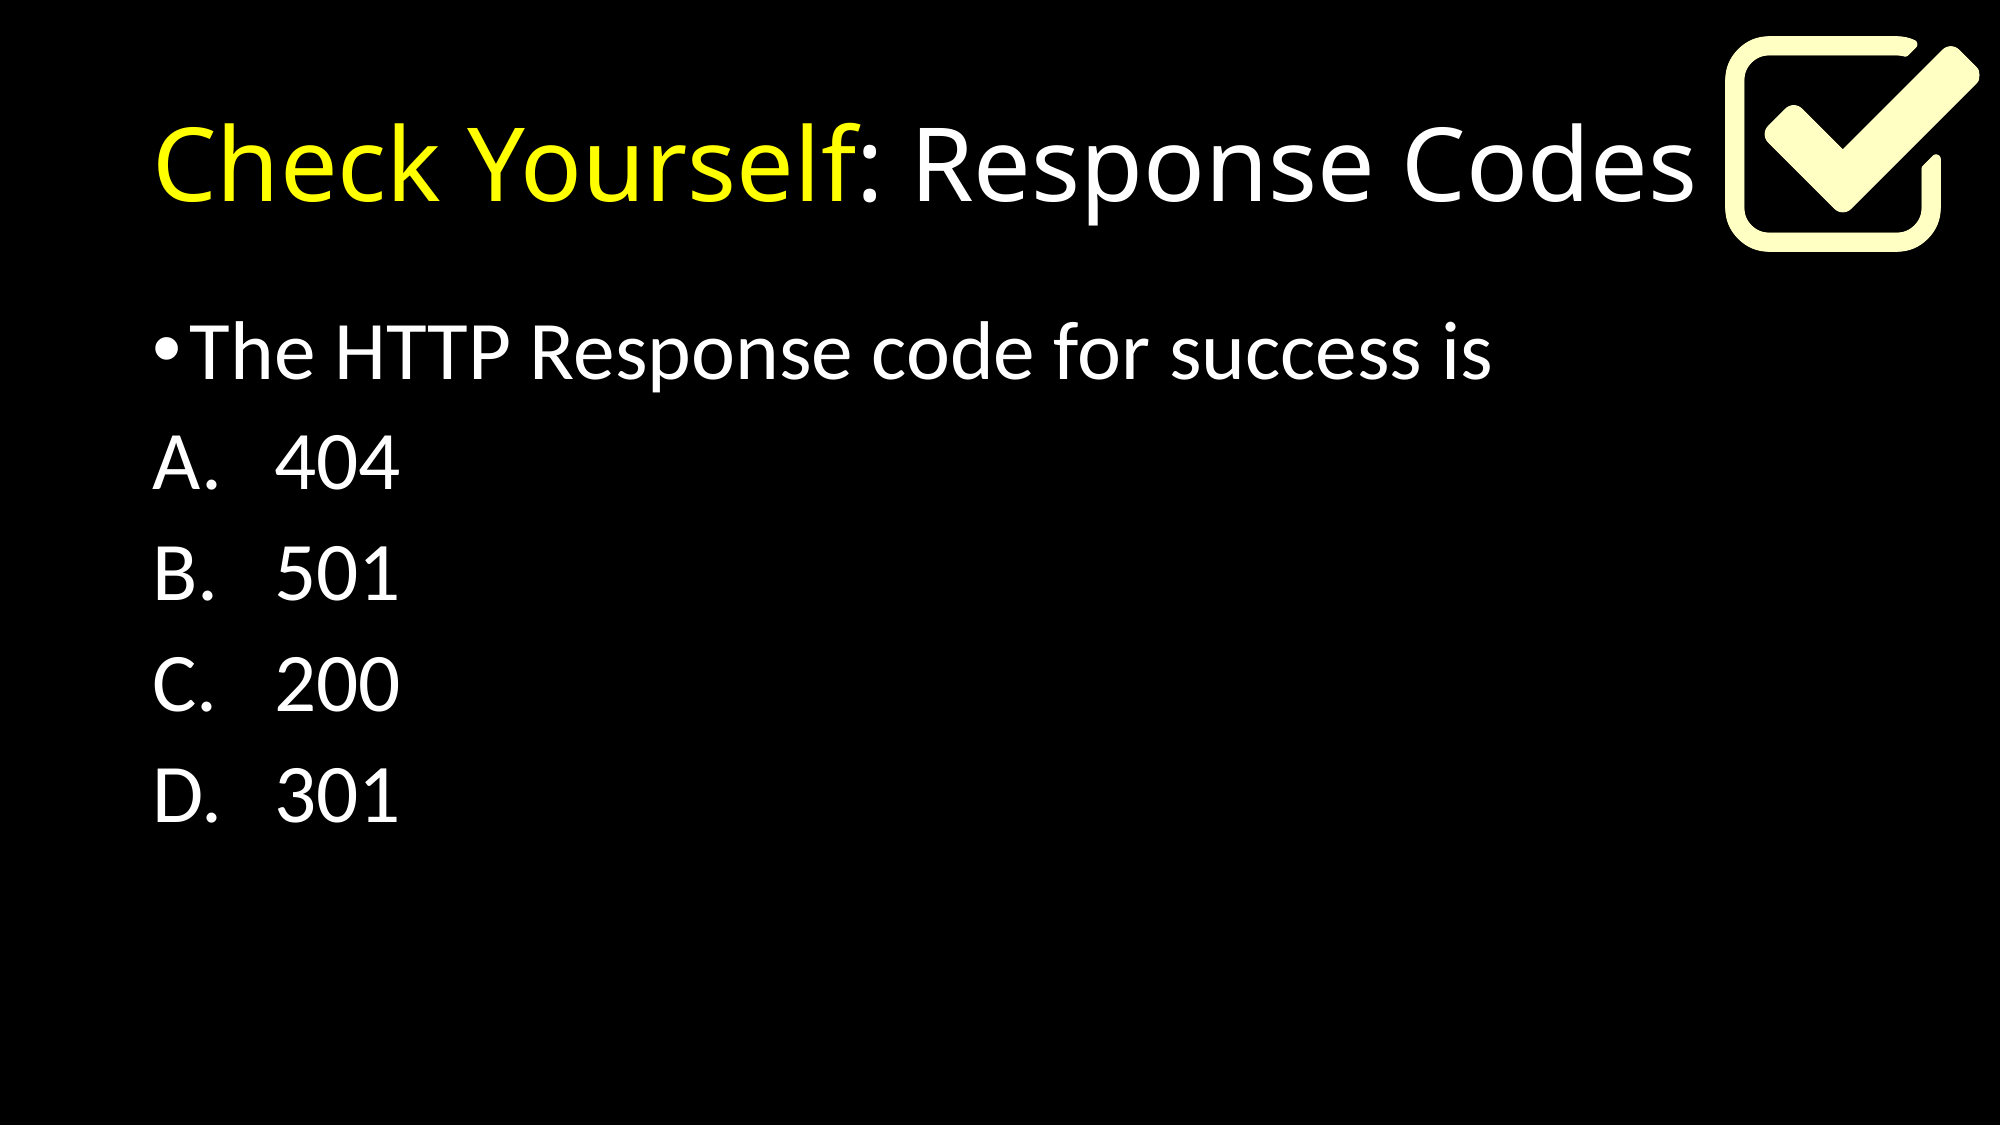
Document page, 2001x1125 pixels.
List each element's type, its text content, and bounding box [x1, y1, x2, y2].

picture [1725, 16, 1980, 271]
title Check Yourself: Response Codes [137, 59, 1863, 278]
list The HTTP Response code for success is 404 501 200 301 [137, 299, 1863, 1014]
